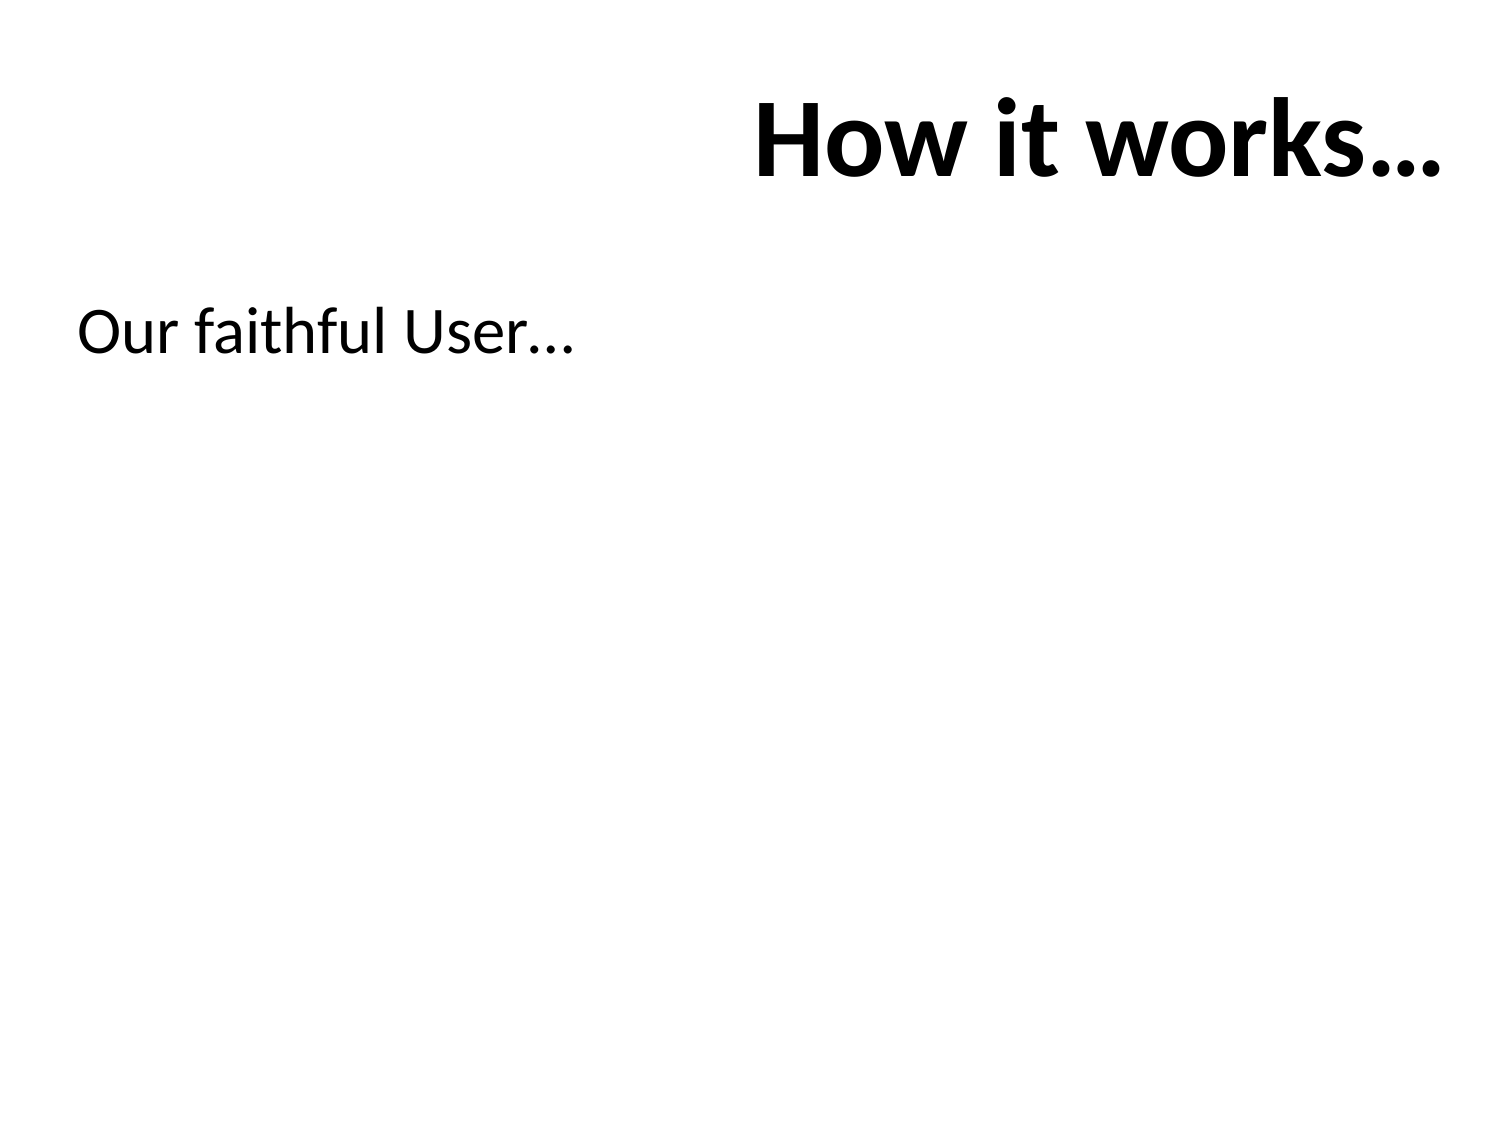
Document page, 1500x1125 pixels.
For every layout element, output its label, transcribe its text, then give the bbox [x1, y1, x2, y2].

title How it works… [387, 37, 1463, 226]
text_box Our faithful User… [62, 279, 1438, 375]
